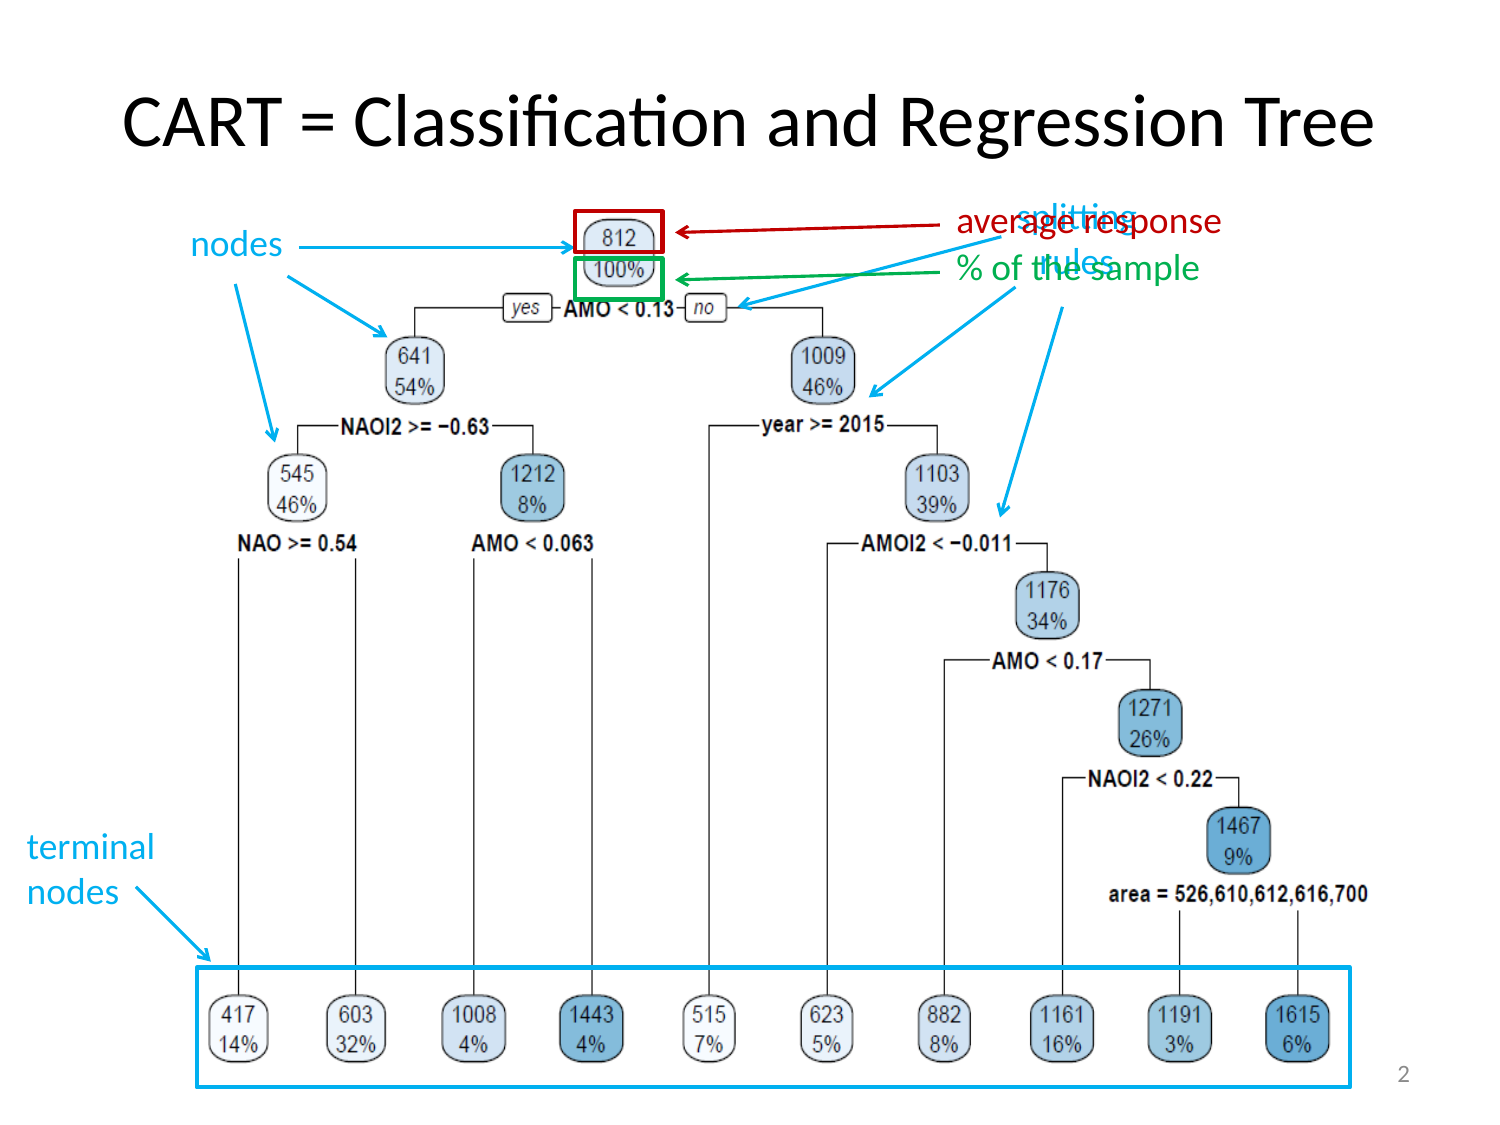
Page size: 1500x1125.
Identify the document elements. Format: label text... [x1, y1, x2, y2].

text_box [574, 235, 1218, 300]
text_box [174, 210, 576, 443]
title CART = Classification and Regression Tree [75, 22, 1425, 210]
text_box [10, 814, 1351, 1088]
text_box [574, 188, 1240, 253]
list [173, 188, 1387, 1098]
slide_number 2 [1386, 1042, 1425, 1103]
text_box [737, 308, 1154, 518]
